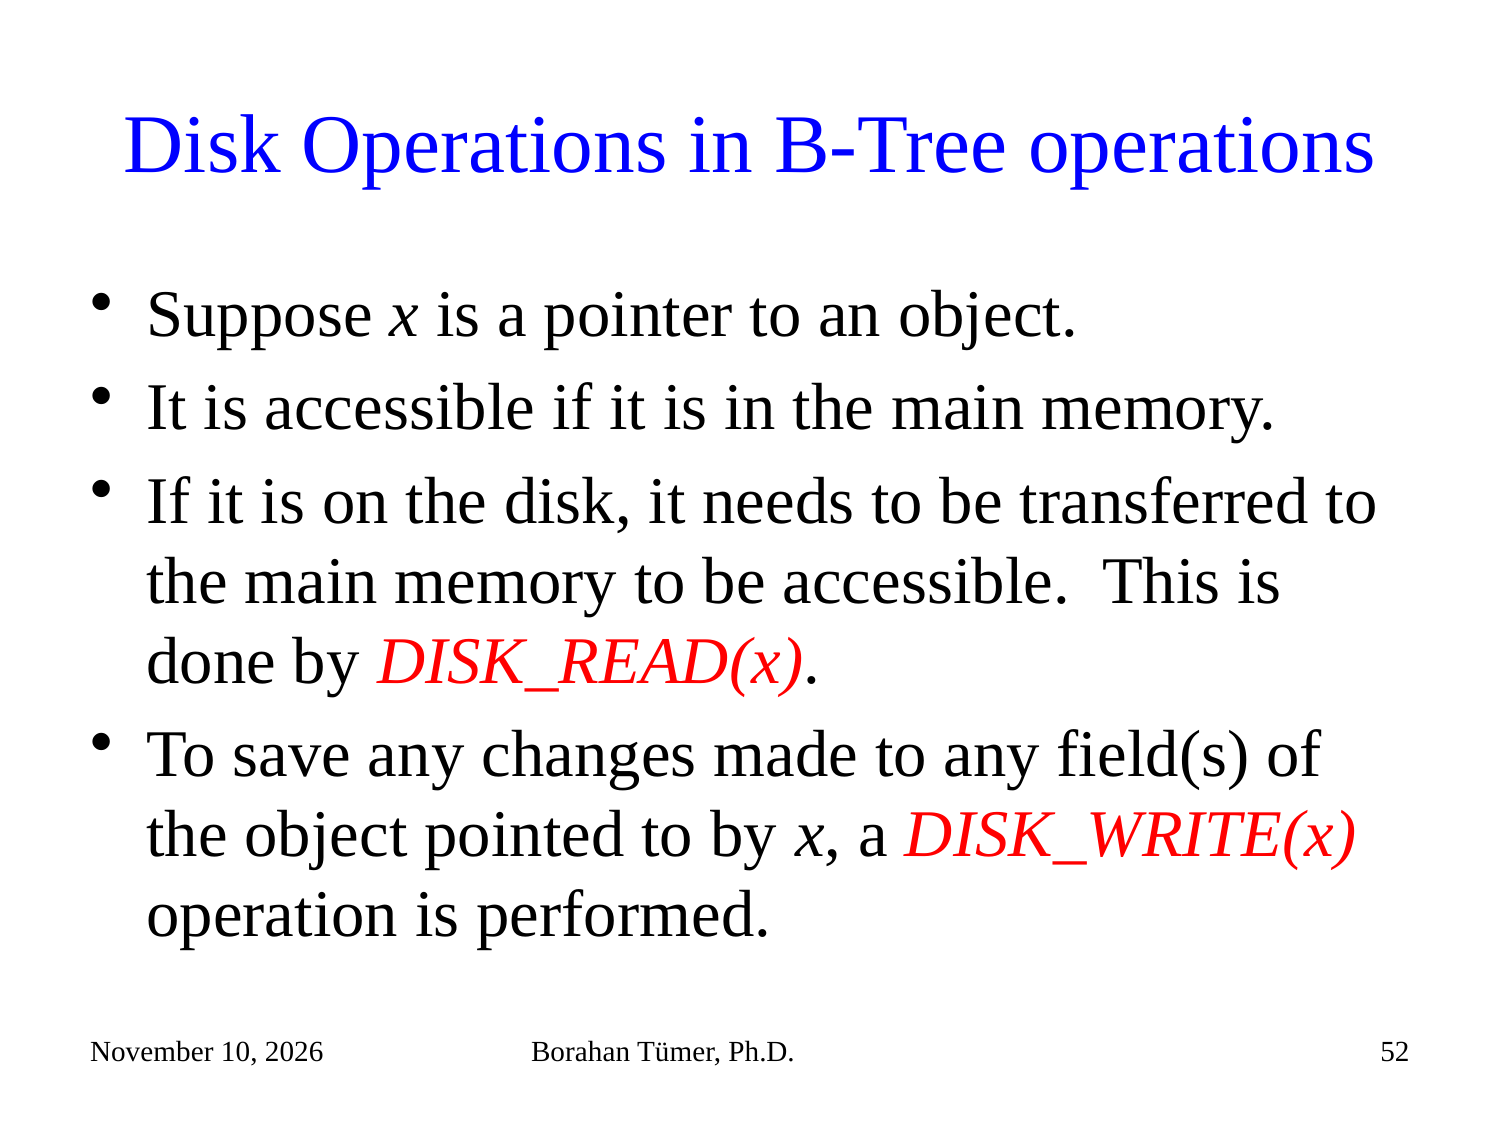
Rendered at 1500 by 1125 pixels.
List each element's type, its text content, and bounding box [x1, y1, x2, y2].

list Suppose x is a pointer to an object. It is accessible if it is in the main memory. If it is on the disk, it needs to be transferred to the main memory to be accessible. This is done by DISK_READ(x). To save any changes made to any field(s) of the object pointed to by x, a DISK_WRITE(x) operation is performed. [75, 262, 1425, 1005]
slide_number 52 [1074, 1024, 1426, 1103]
footer Borahan Tümer, Ph.D. [512, 1024, 988, 1103]
title Disk Operations in B-Tree operations [75, 45, 1425, 233]
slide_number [74, 1024, 426, 1103]
